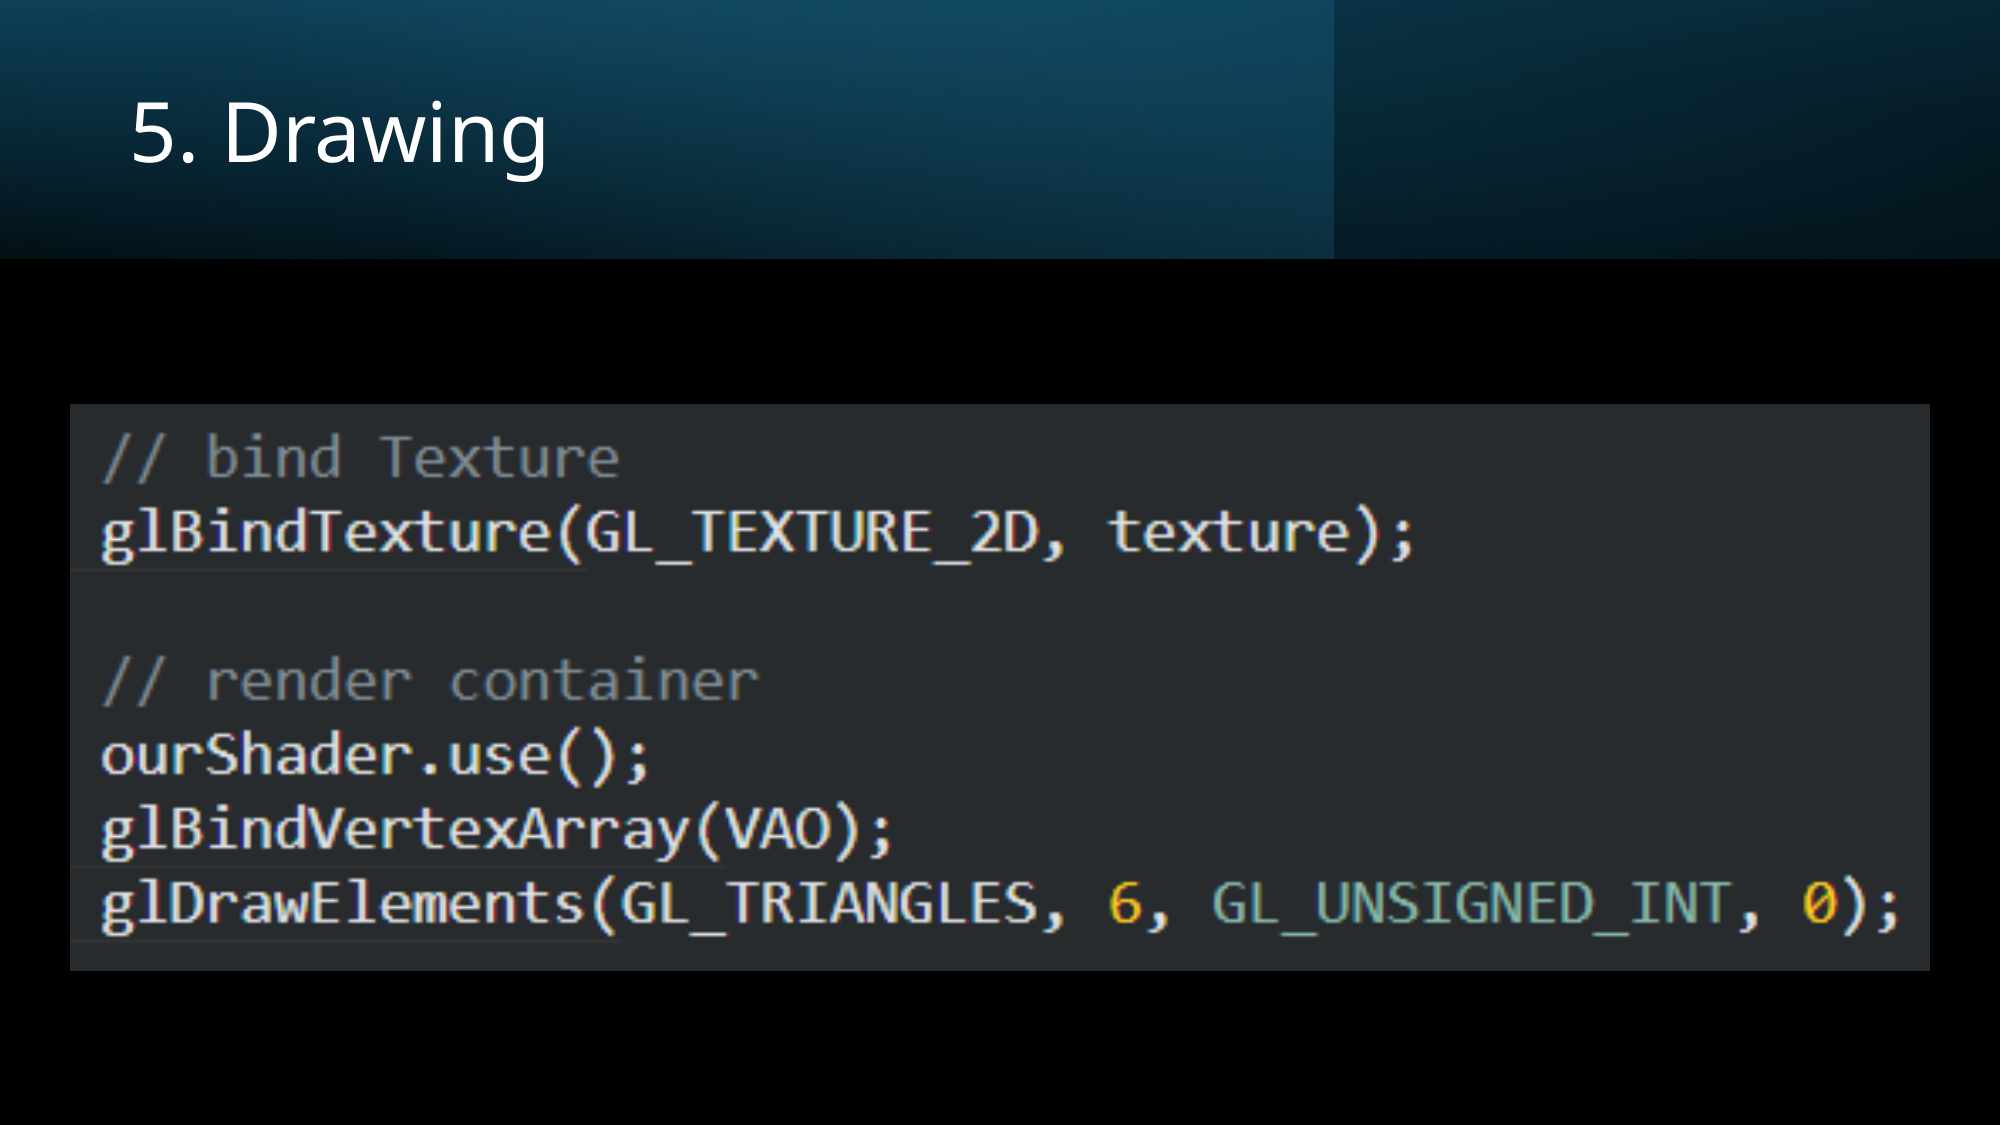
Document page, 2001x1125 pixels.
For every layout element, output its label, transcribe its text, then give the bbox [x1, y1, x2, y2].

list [70, 404, 1930, 971]
text_box [0, 0, 2000, 260]
text_box [0, 260, 2000, 1125]
title 5. Drawing [114, 40, 1274, 231]
